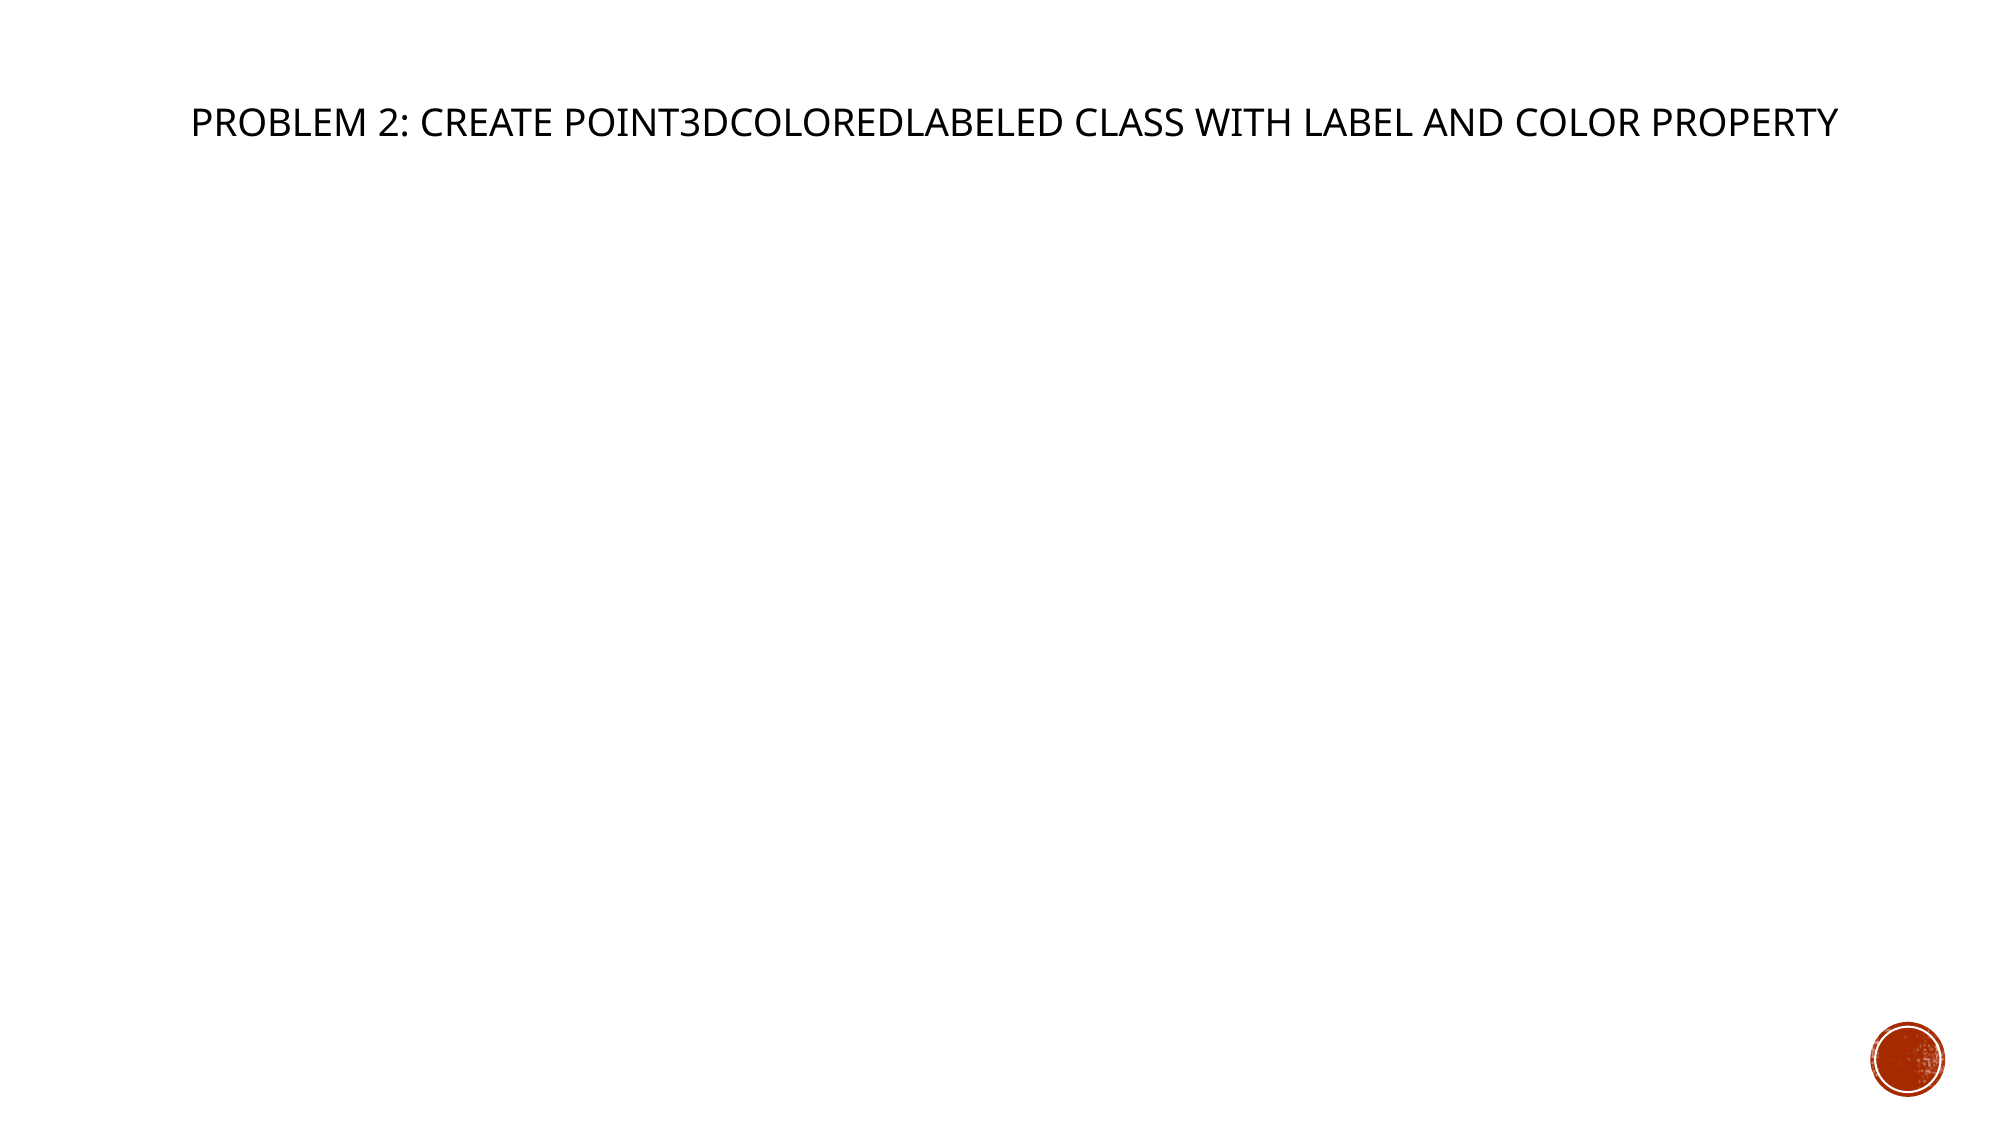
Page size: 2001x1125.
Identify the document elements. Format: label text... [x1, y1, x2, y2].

title Problem 2: Create Point3dColoredLabeled class with Label And Color property [175, 79, 2000, 169]
